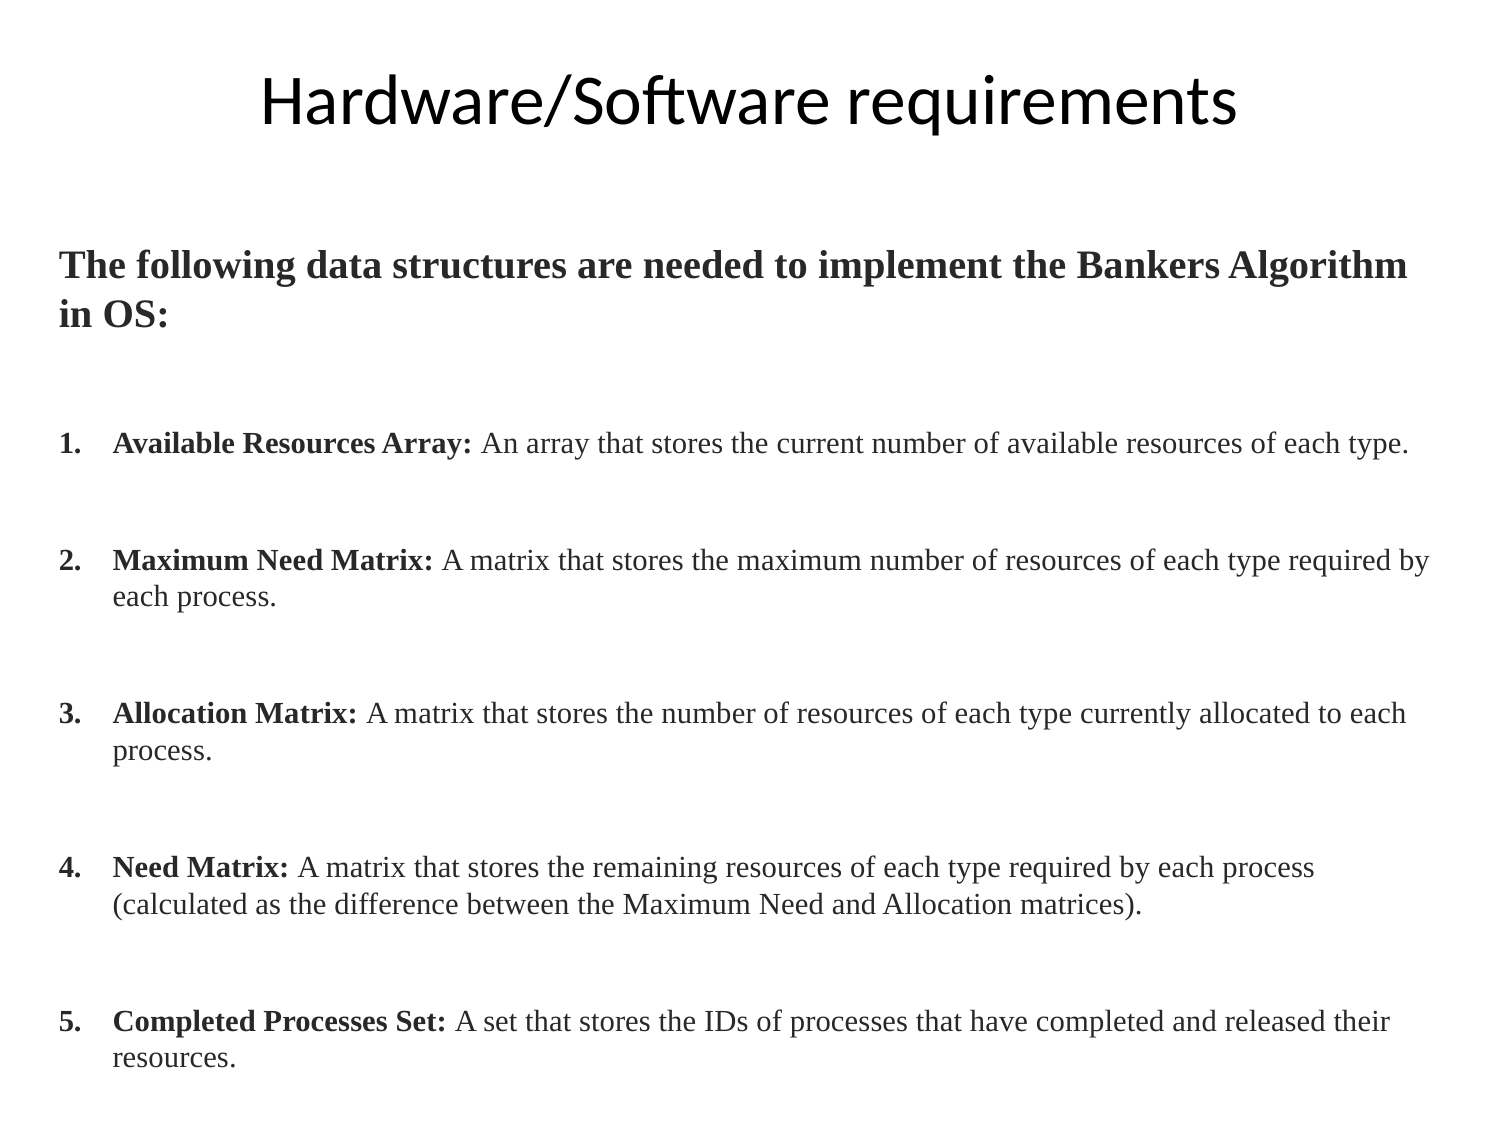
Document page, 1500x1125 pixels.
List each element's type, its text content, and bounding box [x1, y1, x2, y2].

title Hardware/Software requirements [75, 45, 1425, 231]
list The following data structures are needed to implement the Bankers Algorithm in OS: Available Resources Array: An array that stores the current number of available resources of each type. Maximum Need Matrix: A matrix that stores the maximum number of resources of each type required by each process. Allocation Matrix: A matrix that stores the number of resources of each type currently allocated to each process. Need Matrix: A matrix that stores the remaining resources of each type required by each process (calculated as the difference between the Maximum Need and Allocation matrices). Completed Processes Set: A set that stores the IDs of processes that have completed and released their resources. [43, 231, 1457, 1099]
